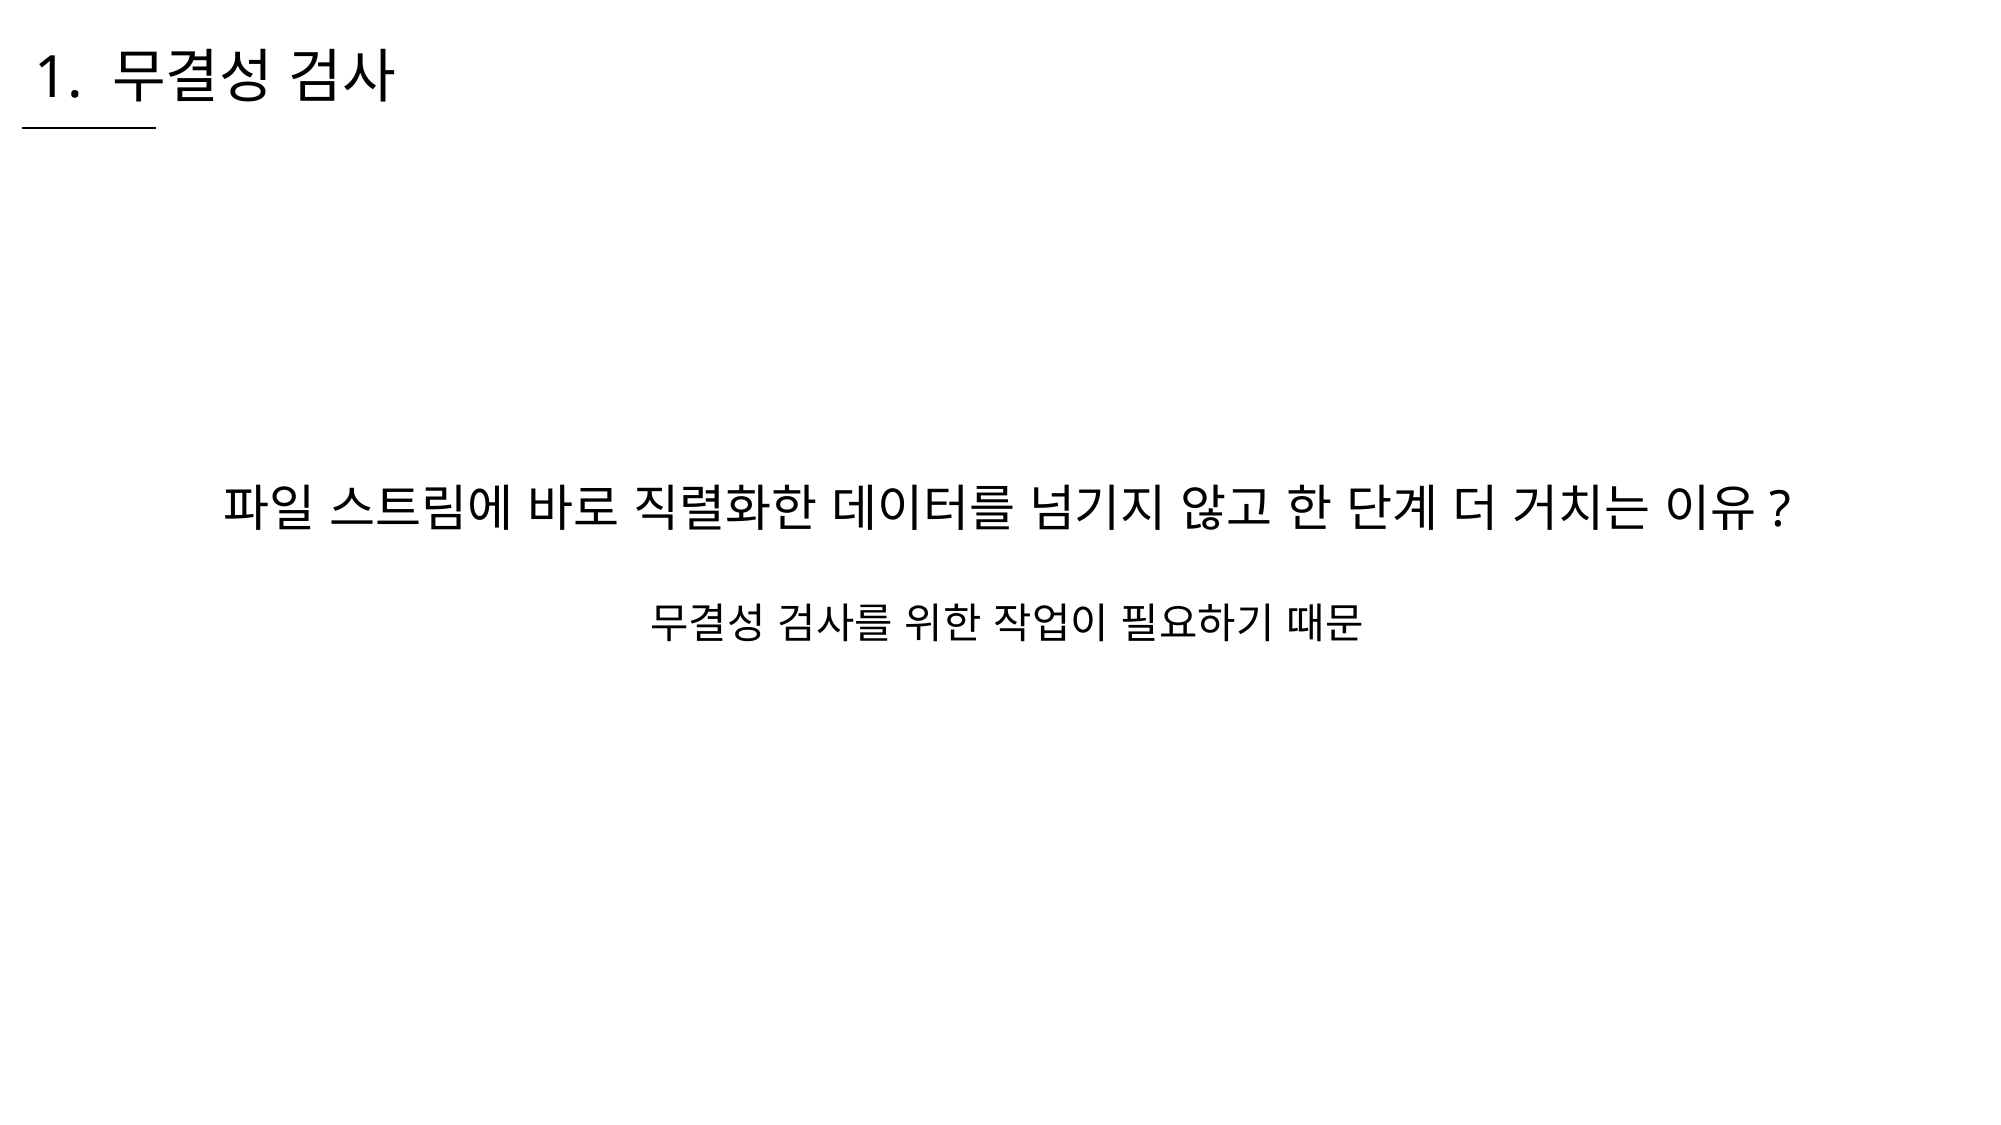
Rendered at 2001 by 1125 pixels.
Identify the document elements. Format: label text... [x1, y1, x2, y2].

text_box 파일 스트림에 바로 직렬화한 데이터를 넘기지 않고 한 단계 더 거치는 이유? 무결성 검사를 위한 작업이 필요하기 때문 [208, 469, 1806, 654]
text_box 1. 무결성 검사 [19, 31, 411, 117]
